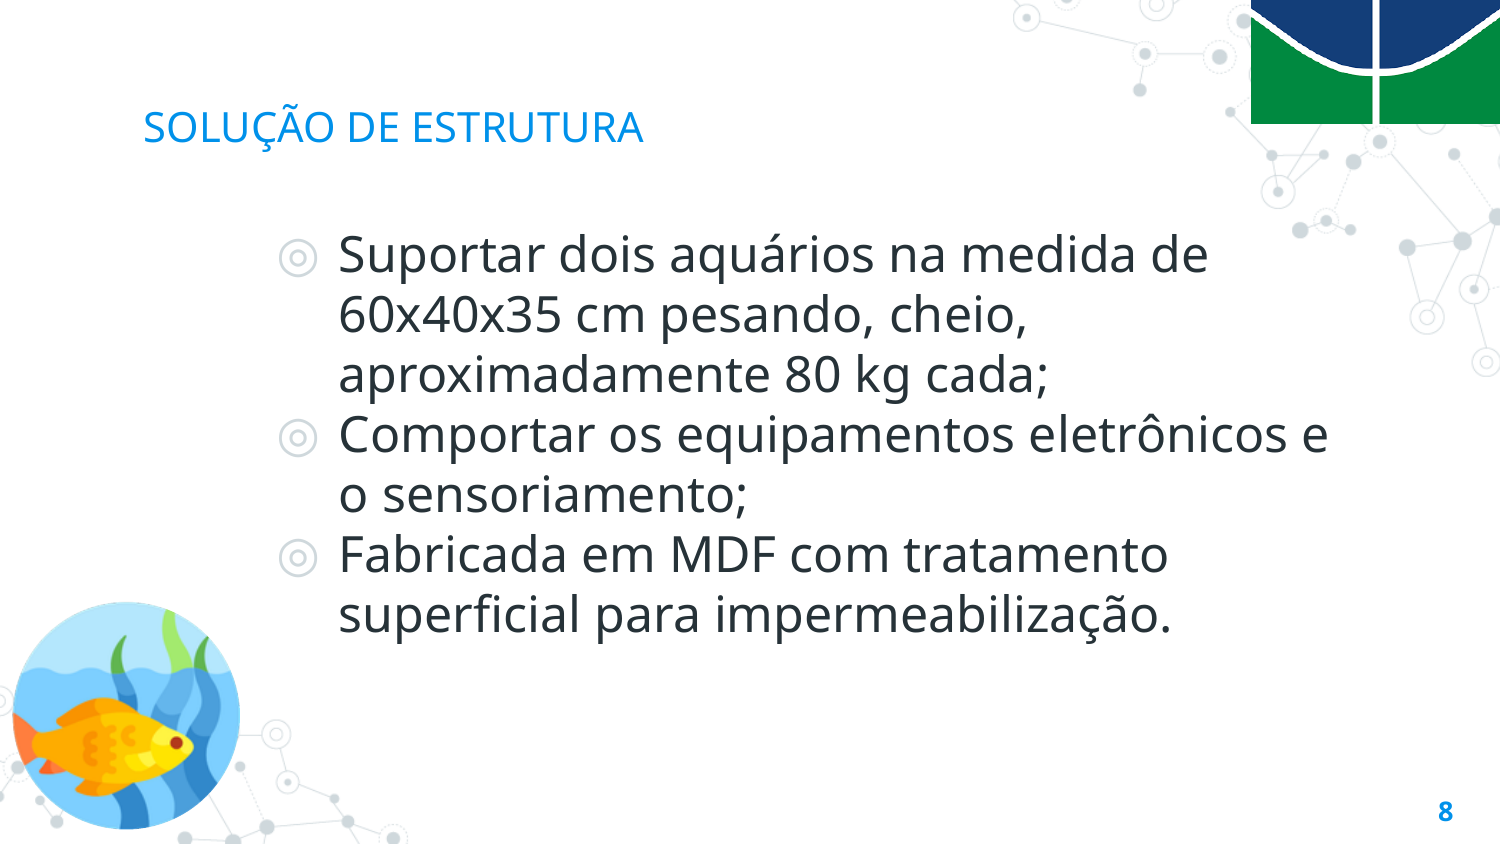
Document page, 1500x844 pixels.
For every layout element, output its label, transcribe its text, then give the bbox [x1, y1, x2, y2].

picture [0, 0, 1500, 844]
list Suportar dois aquários na medida de 60x40x35 cm pesando, cheio, aproximadamente 80 kg cada; Comportar os equipamentos eletrônicos e o sensoriamento; Fabricada em MDF com tratamento superficial para impermeabilização. [248, 206, 1372, 794]
title SOLUÇÃO DE ESTRUTURA [128, 50, 1372, 166]
slide_number ‹#› [1378, 779, 1469, 844]
